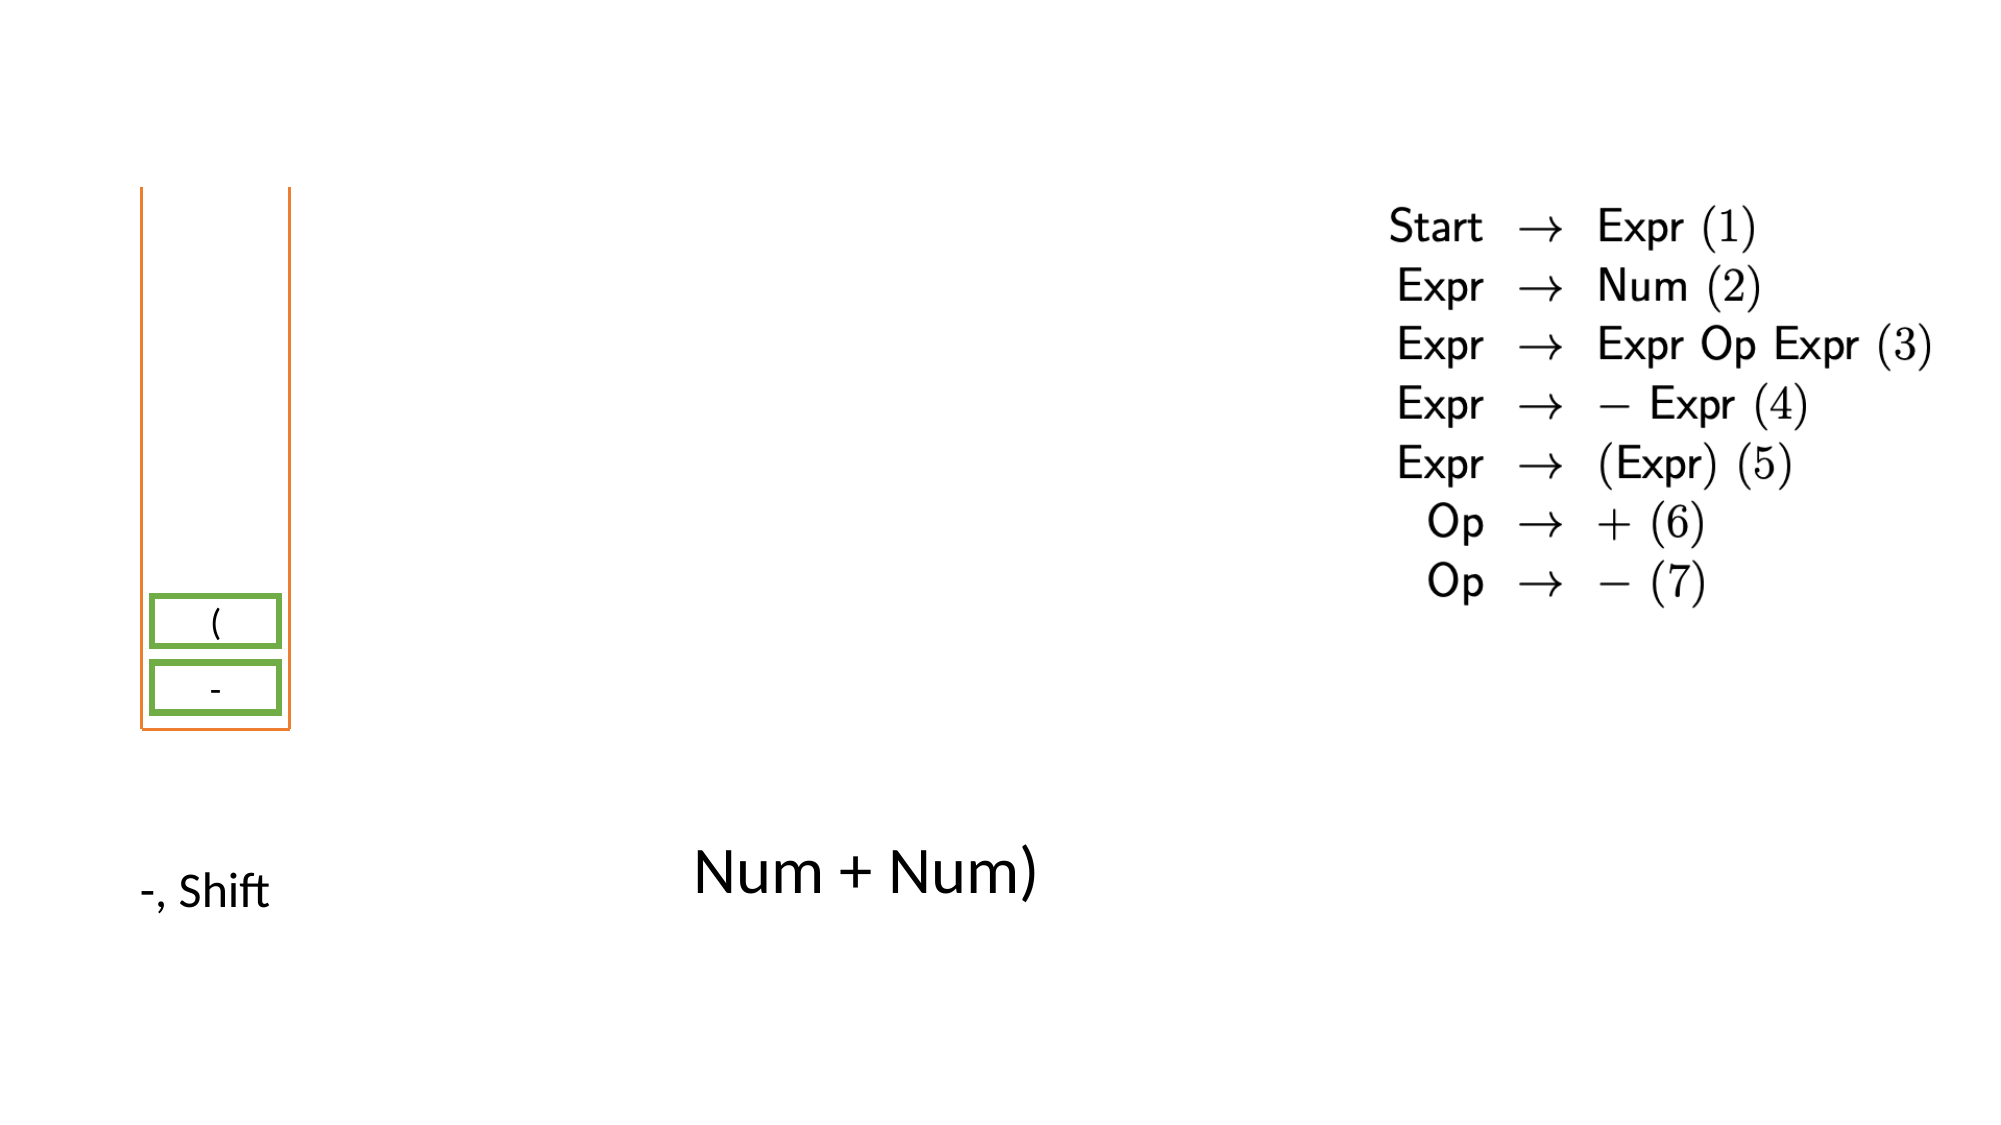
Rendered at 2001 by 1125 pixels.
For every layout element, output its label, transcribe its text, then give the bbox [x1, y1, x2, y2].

text_box ( [151, 595, 280, 647]
picture [1345, 187, 2000, 642]
text_box Num + Num) [693, 827, 1040, 908]
text_box - [151, 661, 280, 713]
text_box -, Shift [124, 849, 552, 925]
